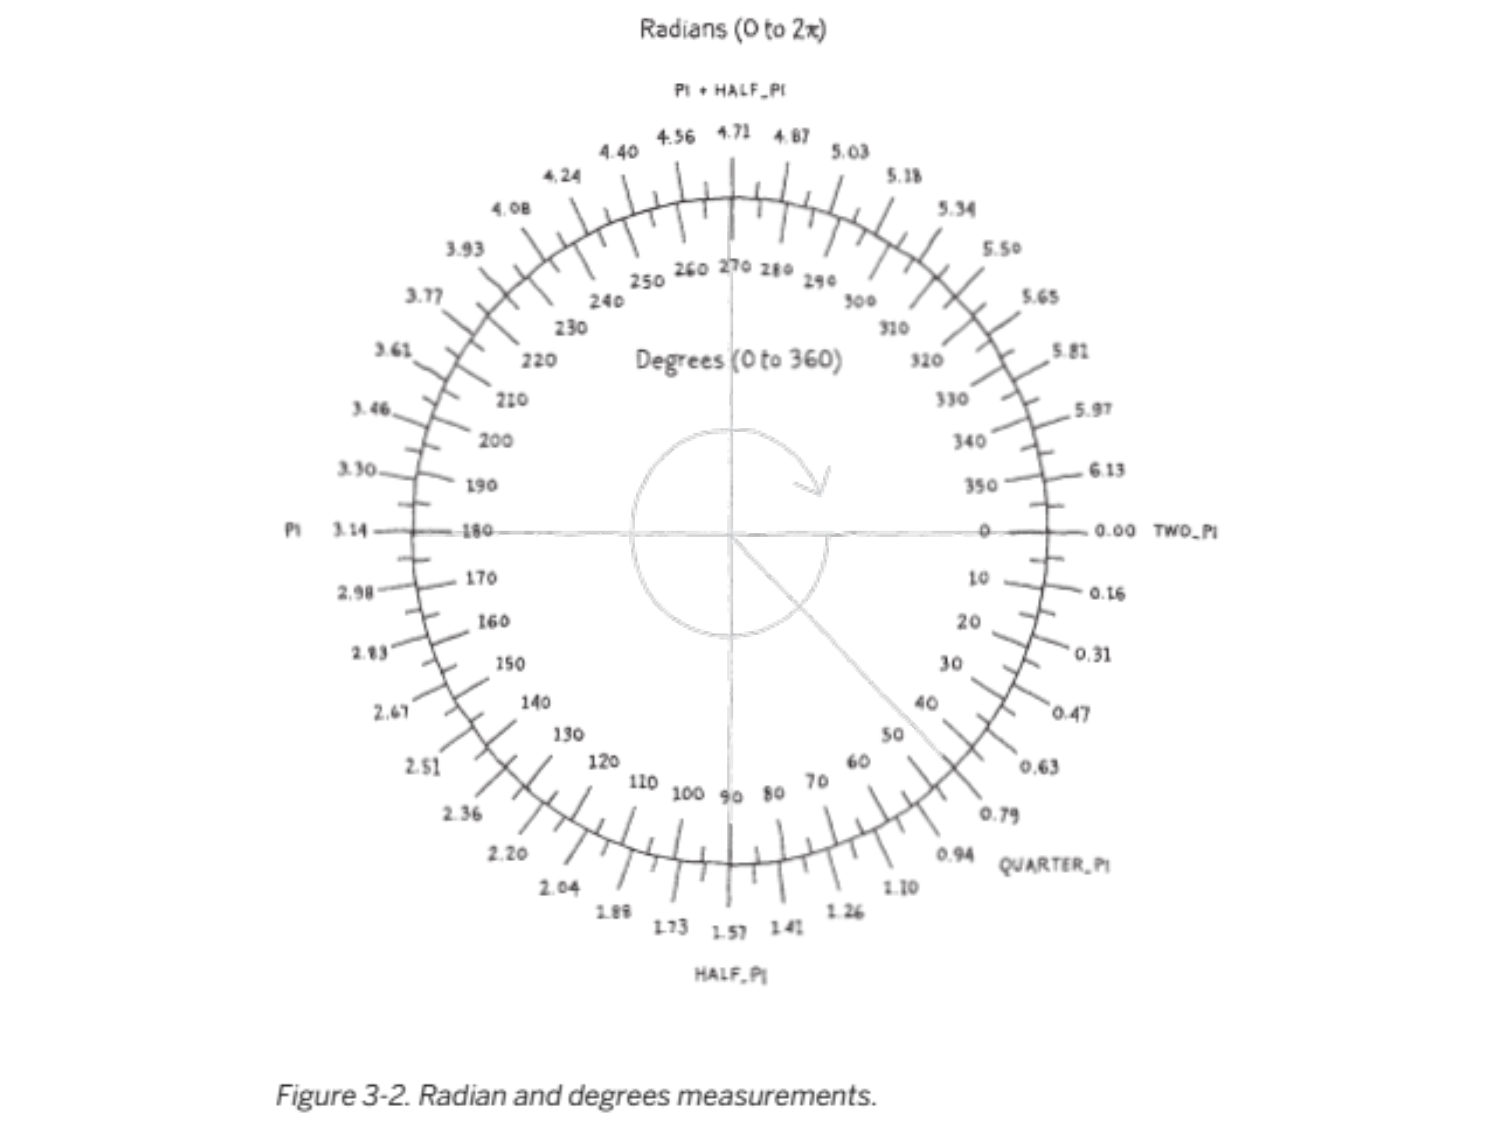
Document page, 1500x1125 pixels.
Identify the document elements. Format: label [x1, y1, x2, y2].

picture [267, 5, 1227, 1116]
